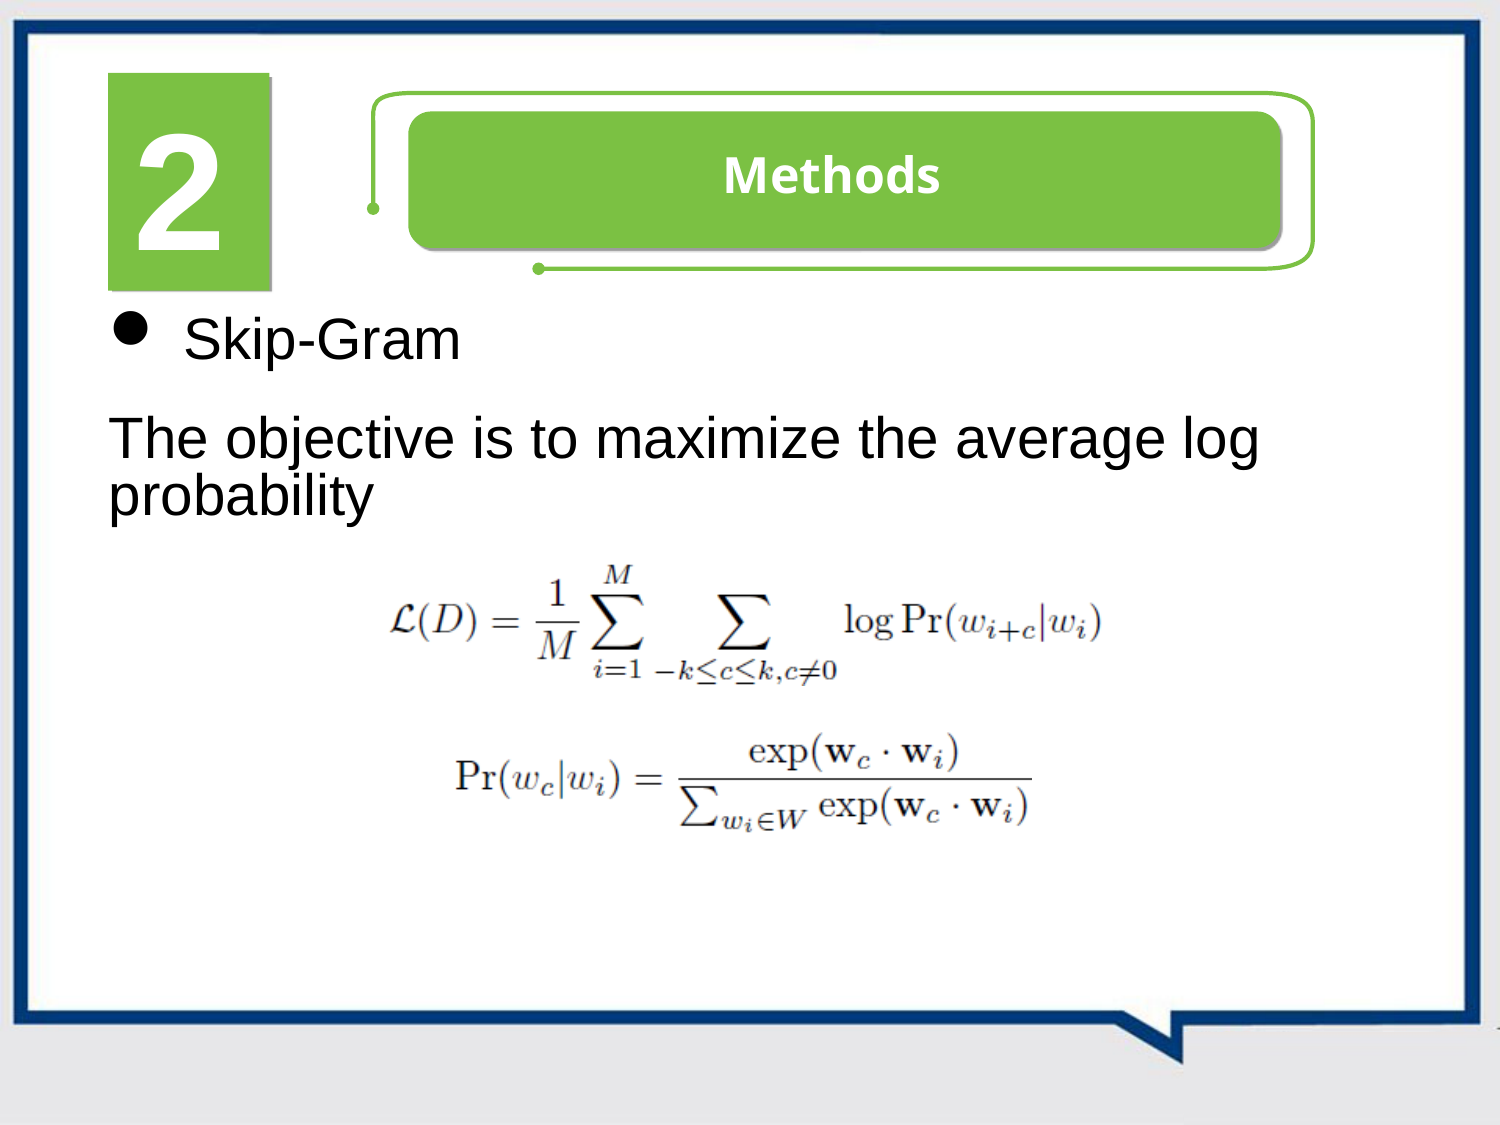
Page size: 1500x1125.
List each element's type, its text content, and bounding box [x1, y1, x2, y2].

text_box Methods [442, 136, 1223, 211]
text_box [366, 92, 1313, 275]
text_box Skip-Gram The objective is to maximize the average log probability [94, 314, 1393, 527]
picture [0, 0, 1500, 1125]
text_box 2 [113, 107, 261, 290]
text_box [108, 72, 270, 291]
text_box [408, 111, 1280, 248]
